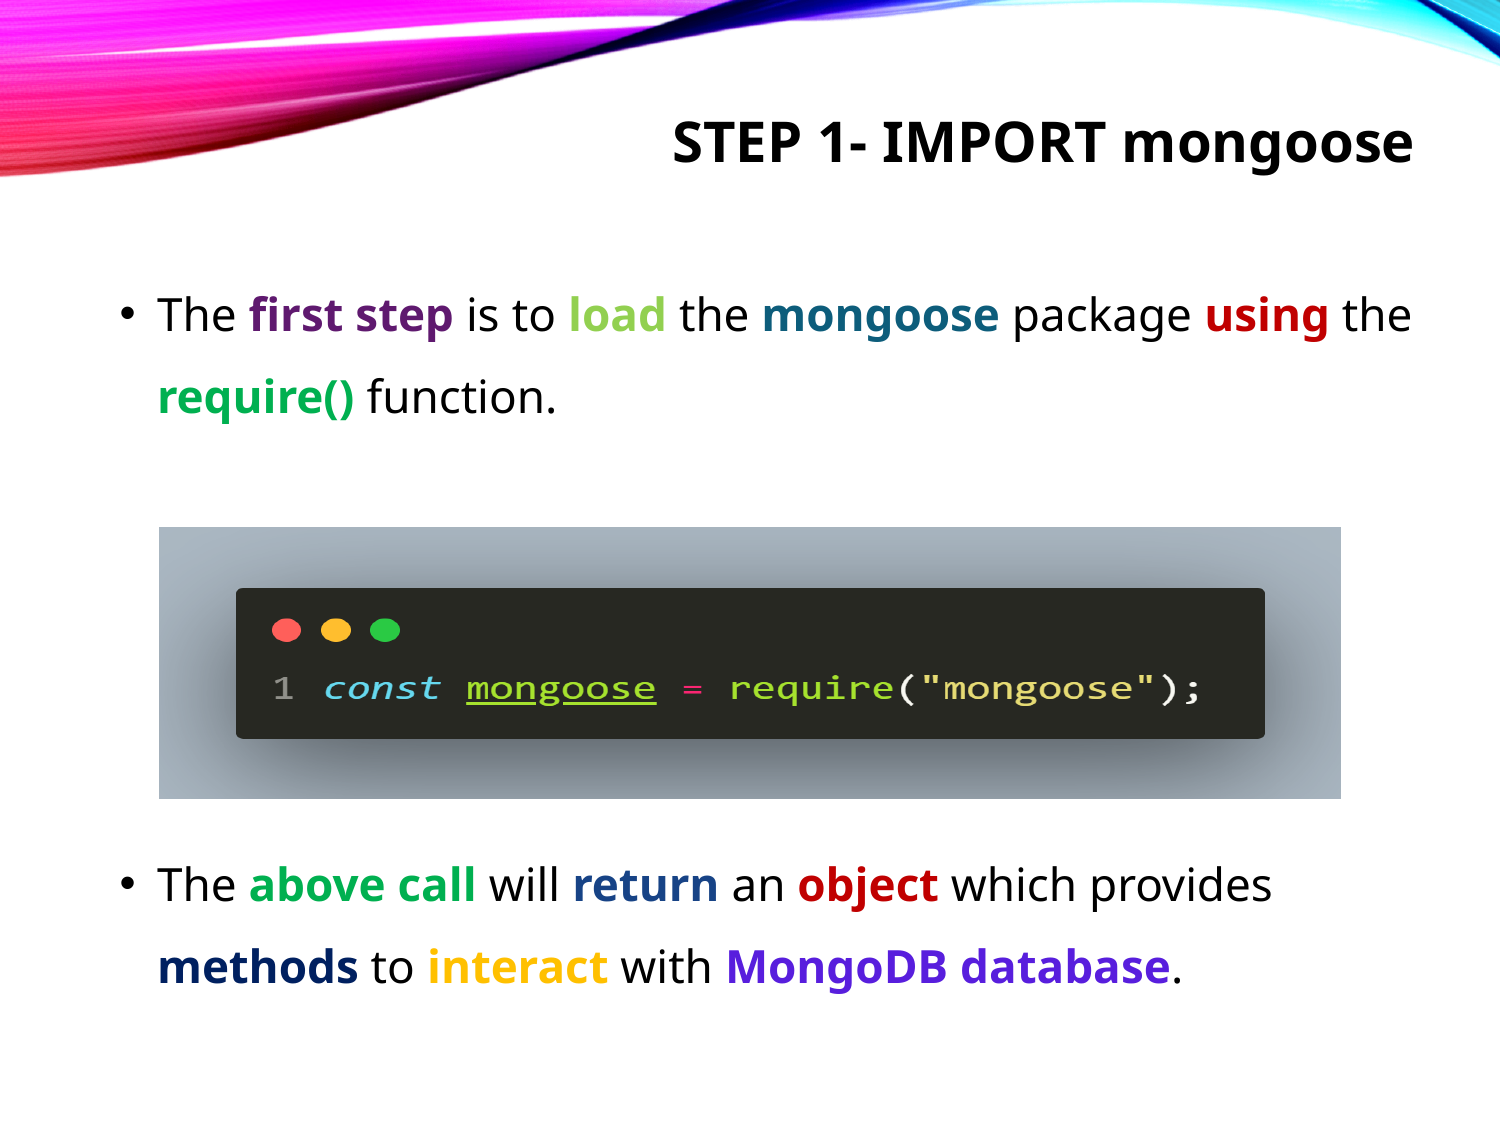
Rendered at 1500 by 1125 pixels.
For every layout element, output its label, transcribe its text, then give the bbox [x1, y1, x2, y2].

picture [159, 526, 1341, 799]
picture [0, 0, 1500, 178]
list The first step is to load the mongoose package using the require() function. The above call will return an object which provides methods to interact with MongoDB database. [29, 250, 1475, 1111]
title Step 1- import mongoose [383, 38, 1431, 250]
